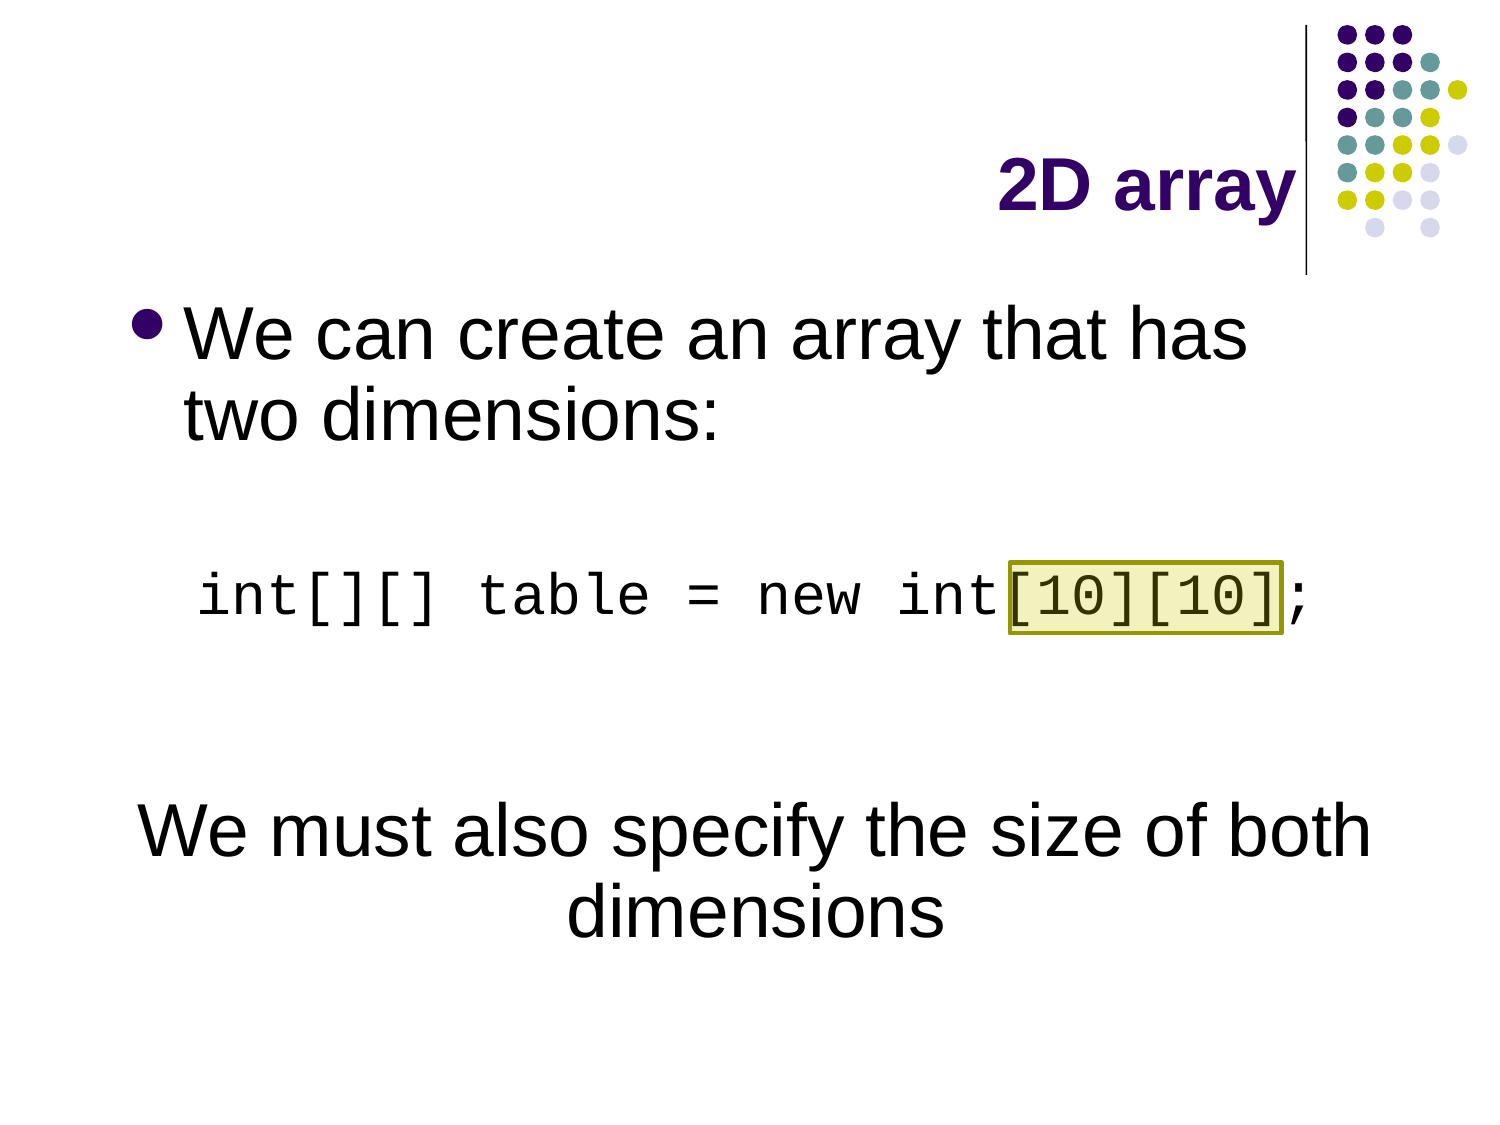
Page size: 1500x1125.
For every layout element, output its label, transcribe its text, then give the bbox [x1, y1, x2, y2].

list We can create an array that has two dimensions: int[][] table = new int[10][10]; We must also specify the size of both dimensions [112, 287, 1400, 1063]
title 2D array [75, 20, 1313, 233]
text_box [1008, 560, 1284, 635]
